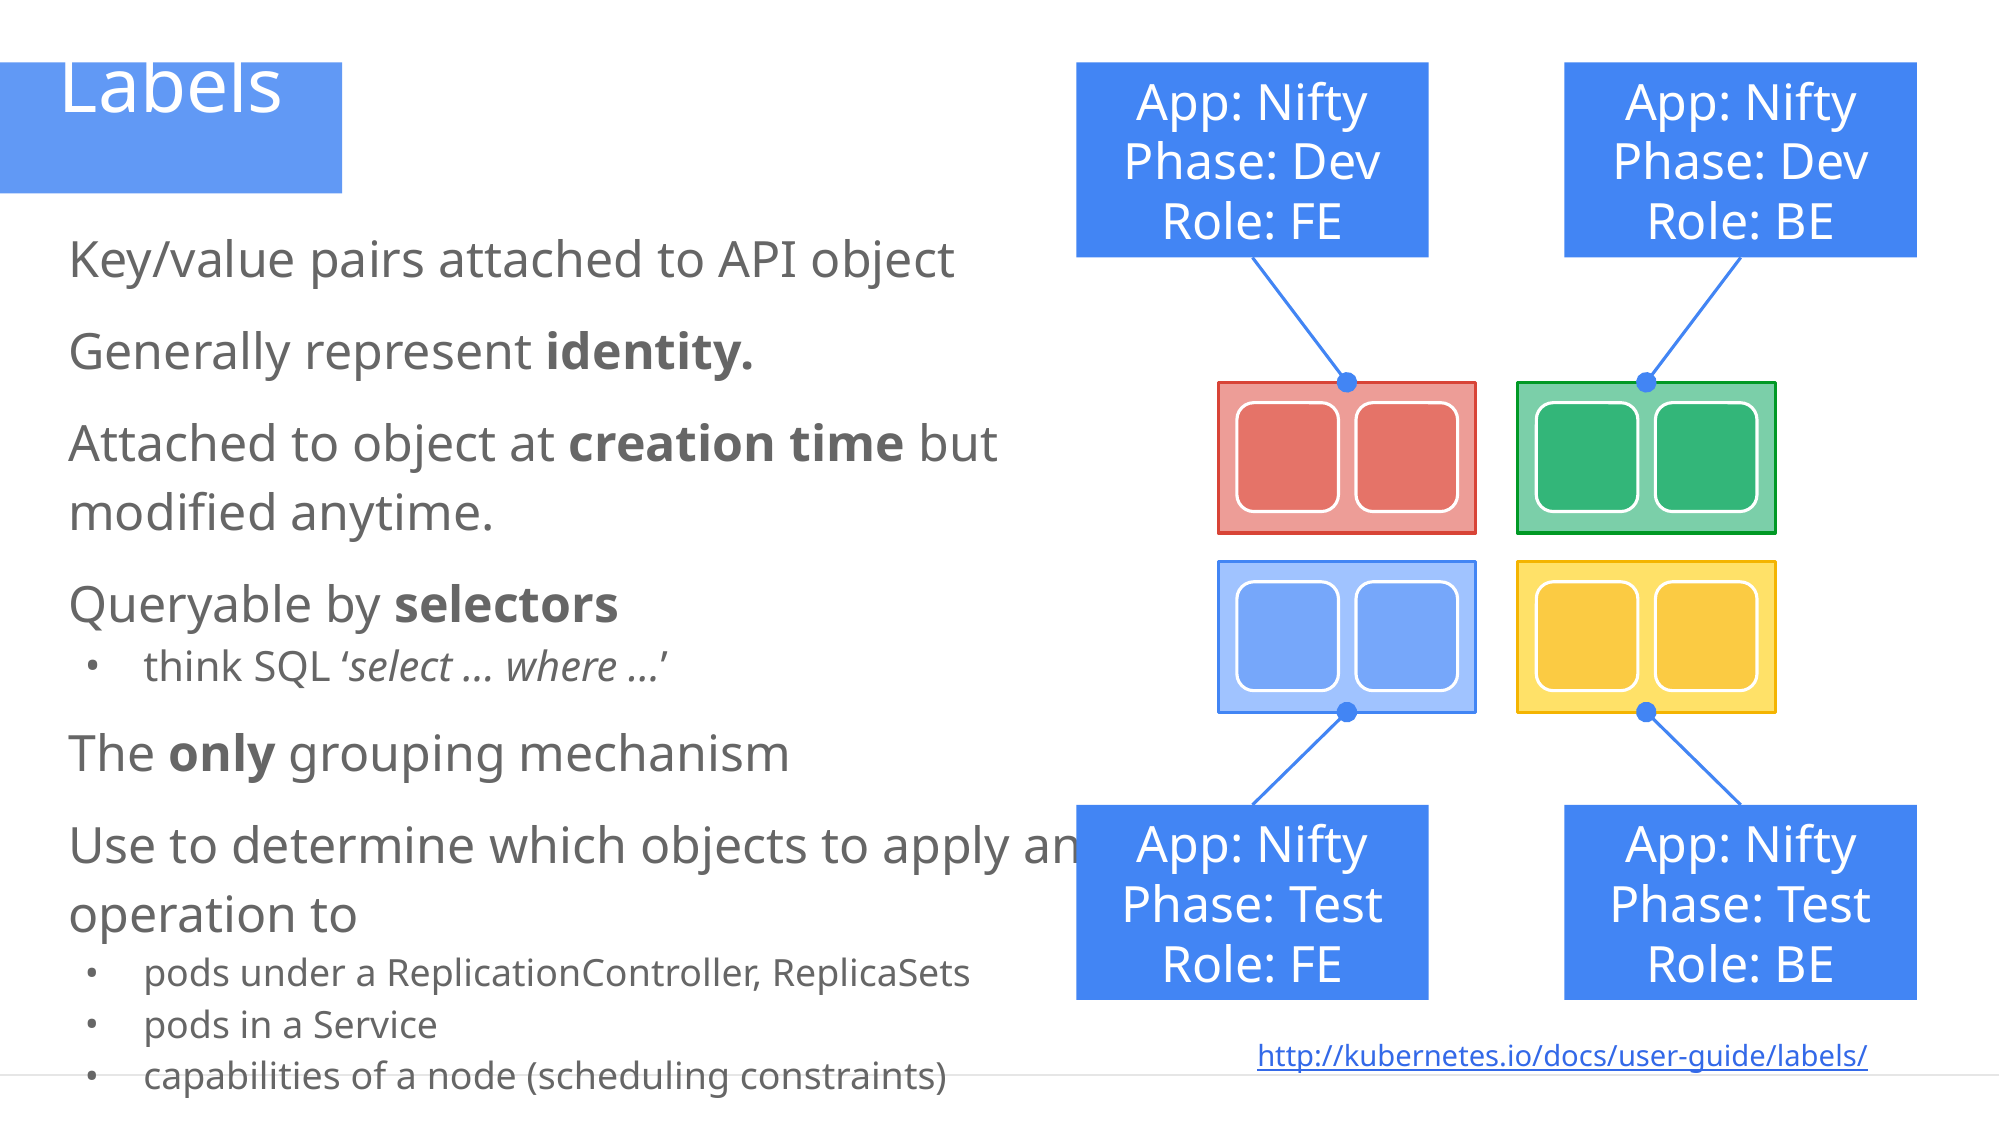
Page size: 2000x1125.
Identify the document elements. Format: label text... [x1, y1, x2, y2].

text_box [1646, 711, 1741, 806]
list Key/value pairs attached to API object Generally represent identity. Attached to object at creation time but modified anytime. Queryable by selectors think SQL ‘select ... where ...’ The only grouping mechanism Use to determine which objects to apply an operation to pods under a ReplicationController, ReplicaSets pods in a Service capabilities of a node (scheduling constraints) [53, 183, 1109, 1056]
text_box [1636, 373, 1642, 382]
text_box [1075, 62, 1918, 258]
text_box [1517, 382, 1776, 534]
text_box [1217, 561, 1776, 713]
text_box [1217, 382, 1476, 534]
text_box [1646, 257, 1741, 383]
text_box Labels [0, 62, 343, 194]
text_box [1075, 804, 1918, 1001]
text_box http://kubernetes.io/docs/user-guide/labels/ [1242, 1029, 1884, 1085]
text_box [1350, 372, 1358, 382]
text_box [1252, 266, 1348, 383]
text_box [1252, 711, 1348, 806]
